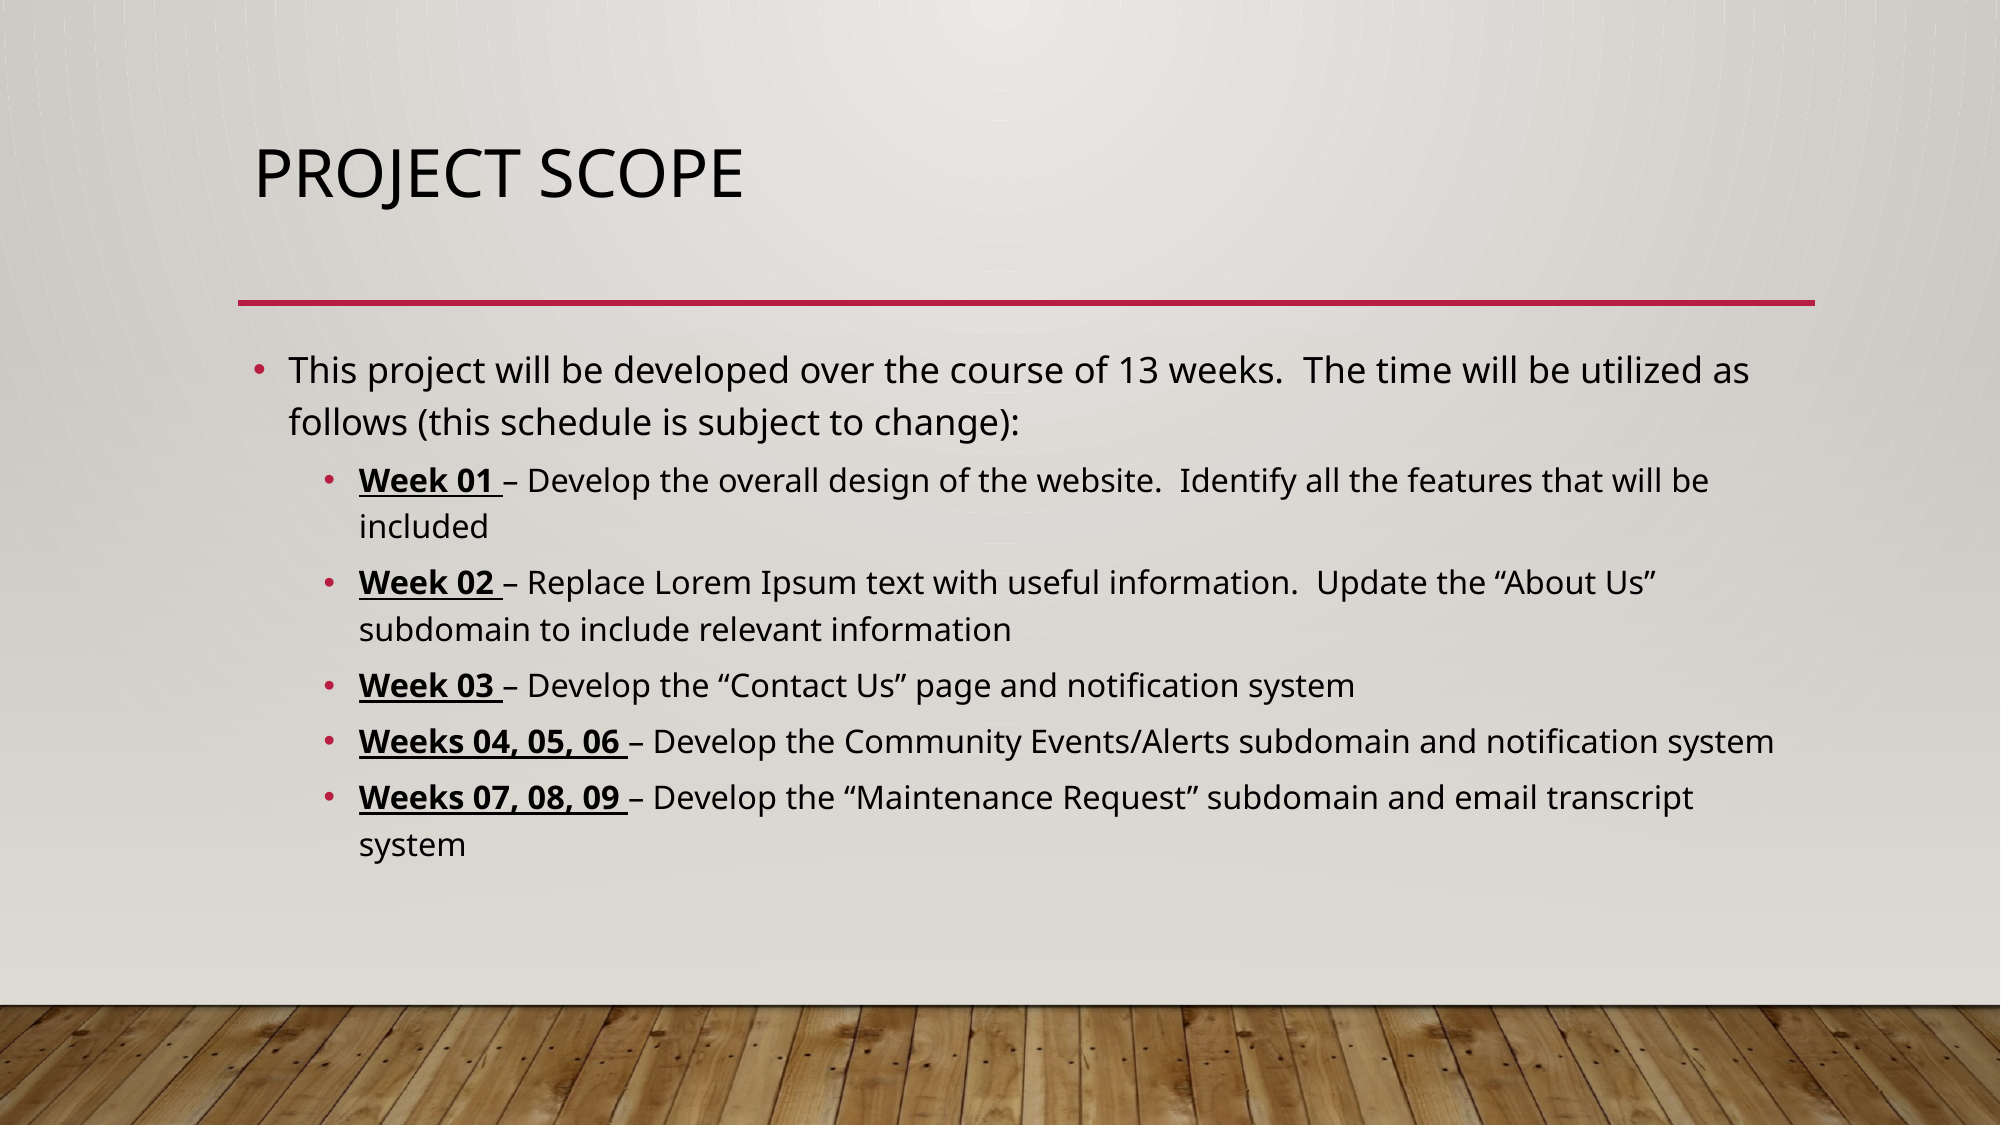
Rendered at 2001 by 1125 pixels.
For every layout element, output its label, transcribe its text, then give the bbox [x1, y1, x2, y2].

list This project will be developed over the course of 13 weeks. The time will be utilized as follows (this schedule is subject to change): Week 01 – Develop the overall design of the website. Identify all the features that will be included Week 02 – Replace Lorem Ipsum text with useful information. Update the “About Us” subdomain to include relevant information Week 03 – Develop the “Contact Us” page and notification system Weeks 04, 05, 06 – Develop the Community Events/Alerts subdomain and notification system Weeks 07, 08, 09 – Develop the “Maintenance Request” subdomain and email transcript system [238, 330, 1814, 897]
title Project Scope [238, 131, 1814, 305]
picture [0, 1005, 2000, 1125]
